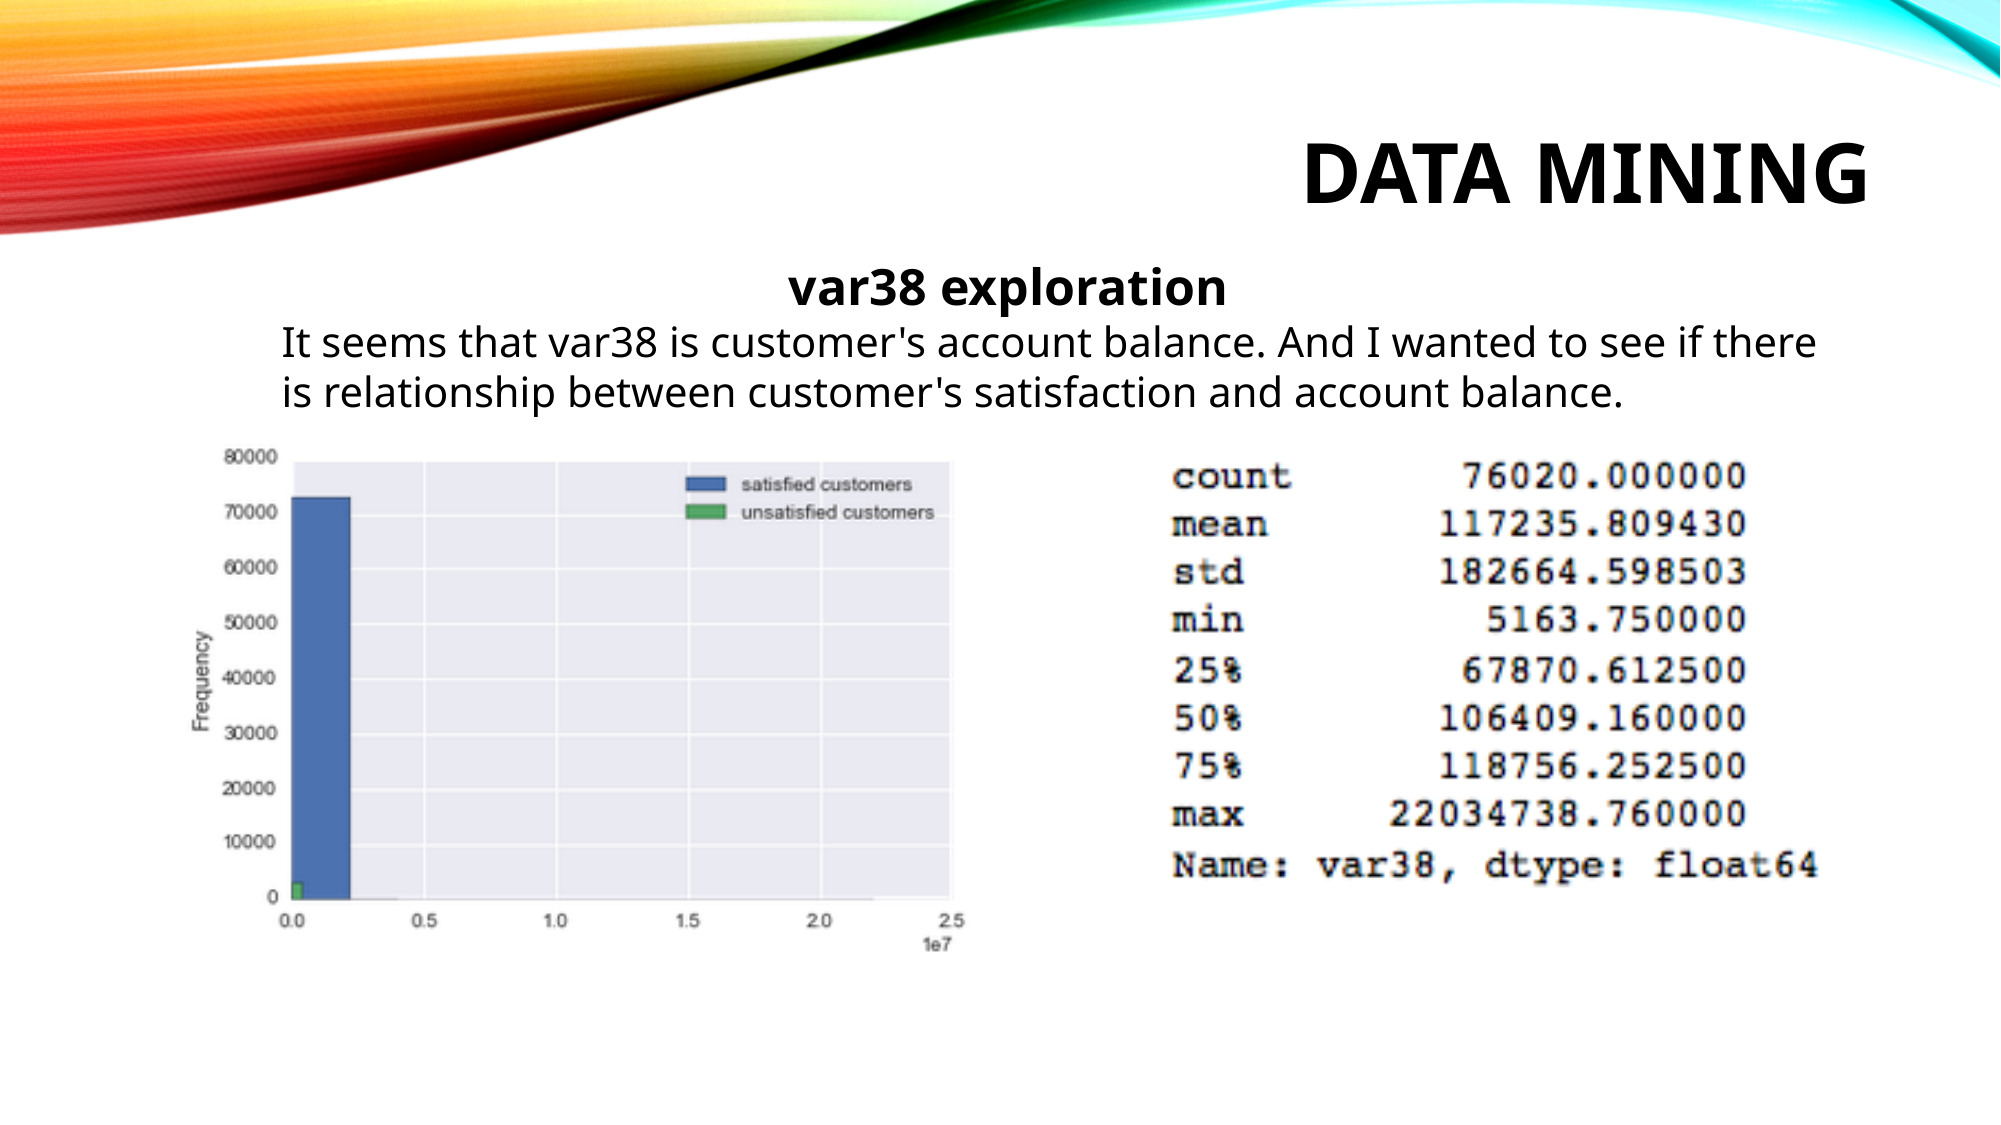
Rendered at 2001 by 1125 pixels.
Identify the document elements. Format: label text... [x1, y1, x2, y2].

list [175, 434, 981, 965]
picture [1165, 451, 1841, 895]
text_box var38 exploration It seems that var38 is customer's account balance. And I wanted to see if there is relationship between customer's satisfaction and account balance. [266, 248, 1841, 423]
picture [0, 0, 2000, 237]
title Data mining [112, 121, 1888, 232]
